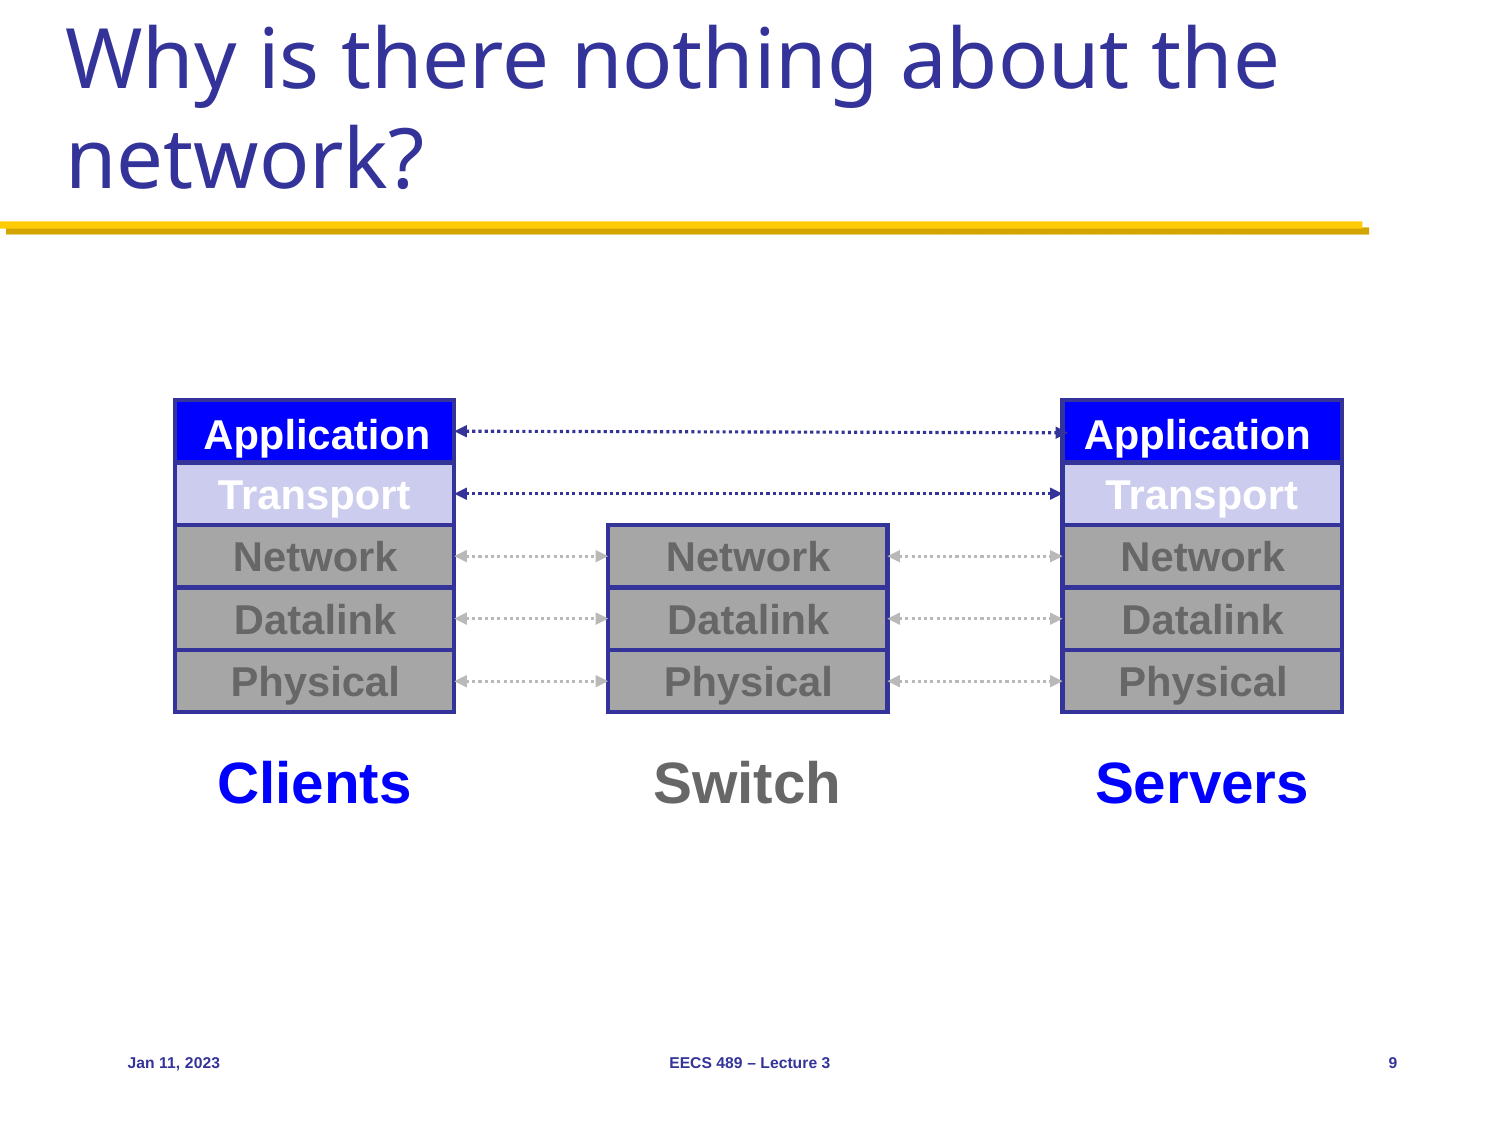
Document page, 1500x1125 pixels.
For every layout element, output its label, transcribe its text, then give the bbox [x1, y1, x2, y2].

footer EECS 489 – Lecture 3 [512, 1024, 988, 1101]
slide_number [112, 1024, 426, 1101]
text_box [174, 399, 1343, 824]
slide_number 9 [1312, 1024, 1413, 1101]
title Why is there nothing about the network? [49, 24, 1451, 213]
